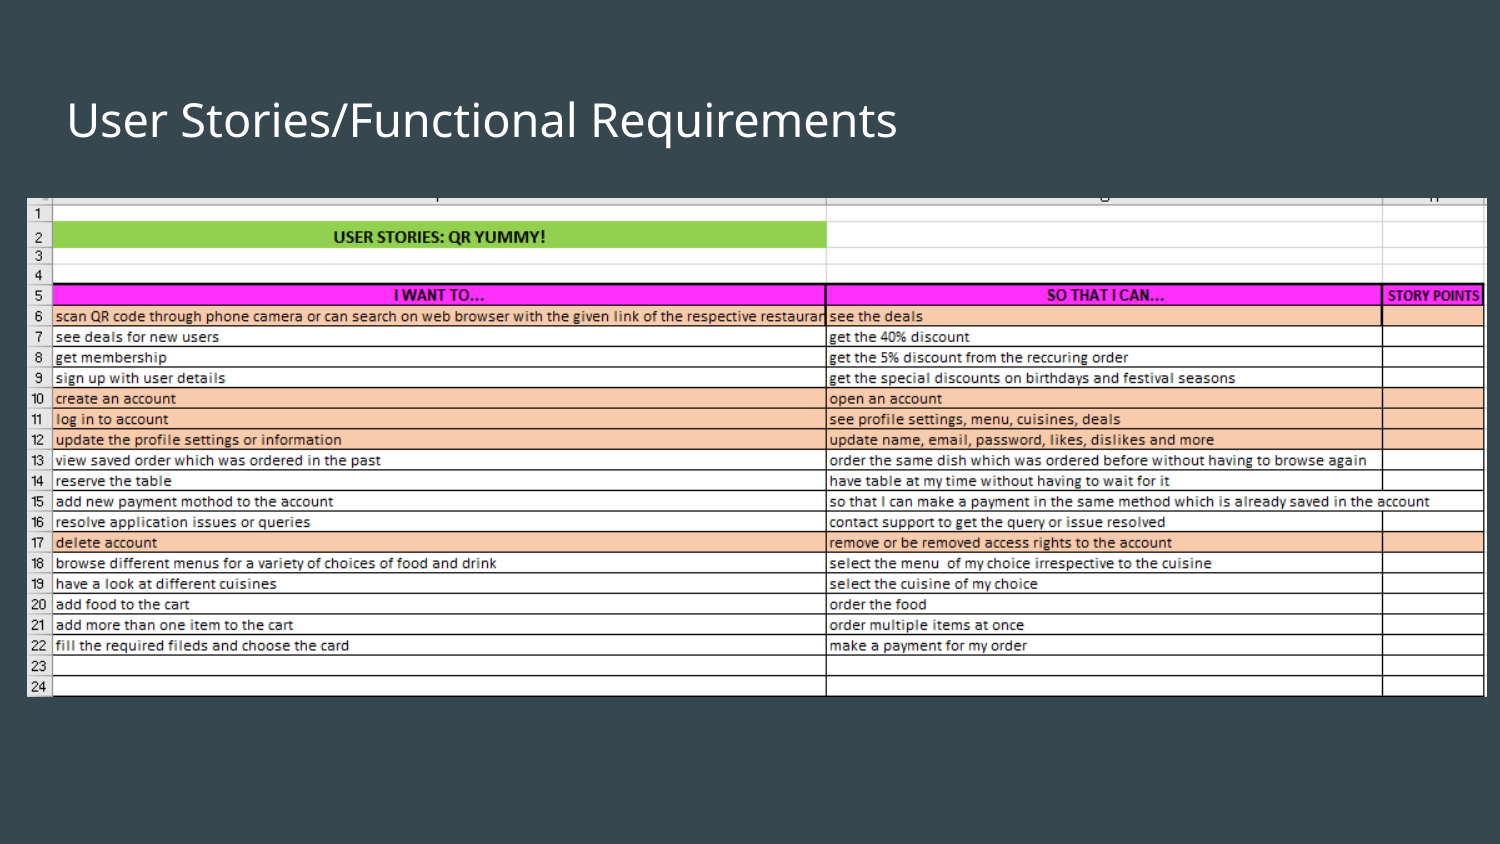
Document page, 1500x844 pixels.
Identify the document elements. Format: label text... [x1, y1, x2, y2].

picture [27, 197, 1487, 697]
title User Stories/Functional Requirements [51, 72, 1449, 167]
